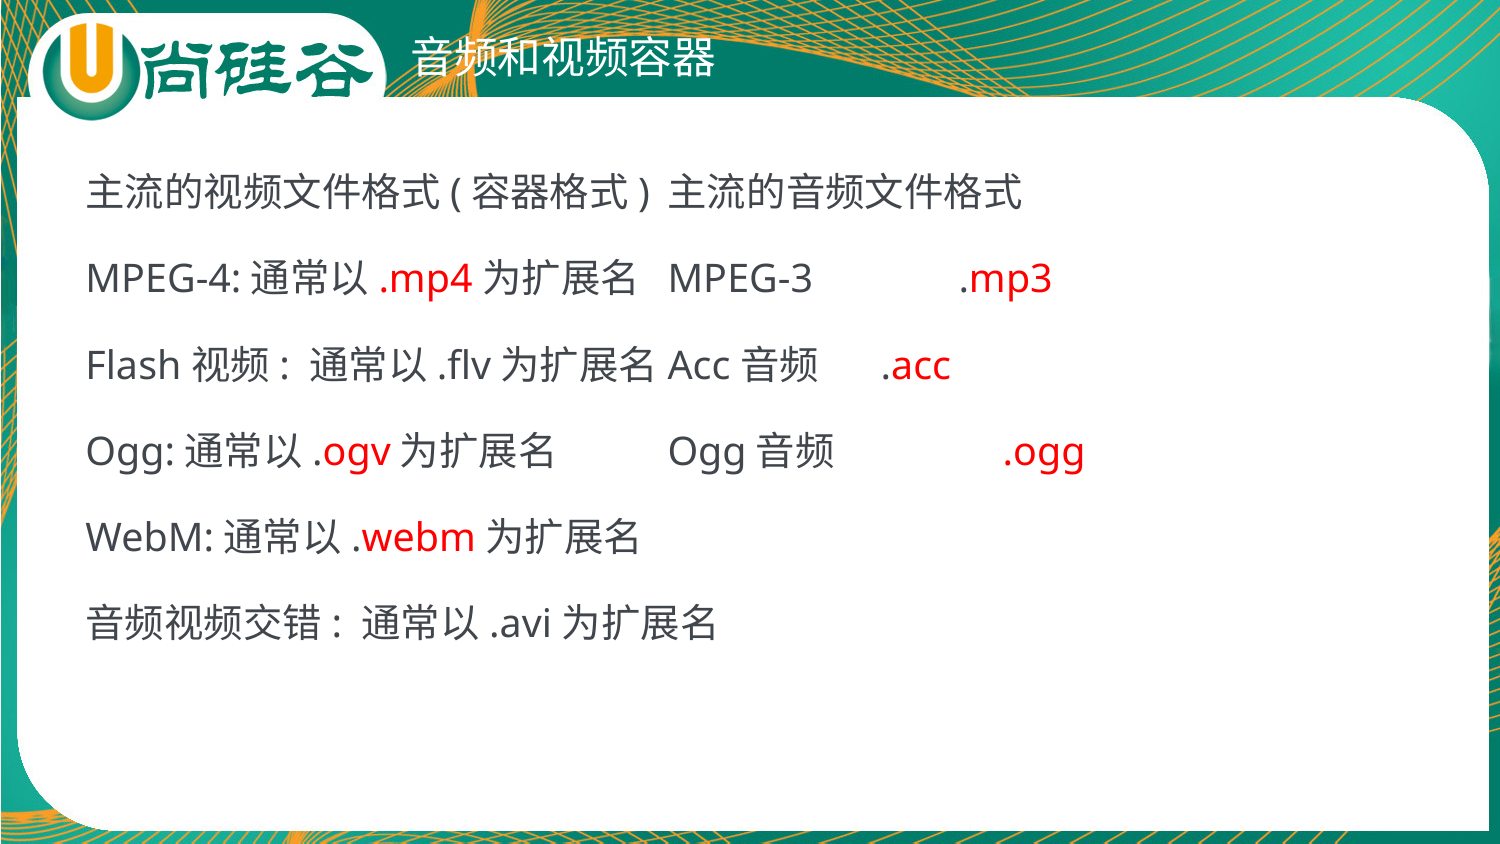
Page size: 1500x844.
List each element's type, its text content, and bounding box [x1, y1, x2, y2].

title 音频和视频容器 [395, 19, 1400, 94]
list 主流的视频文件格式(容器格式) 主流的音频文件格式 MPEG-4:通常以.mp4为扩展名 MPEG-3 .mp3 Flash视频: 通常以.flv为扩展名 Acc音频 .acc Ogg:通常以.ogv为扩展名 Ogg音频 .ogg WebM:通常以.webm为扩展名 音频视频交错: 通常以.avi为扩展名 [70, 135, 1430, 788]
picture [0, 0, 1500, 844]
